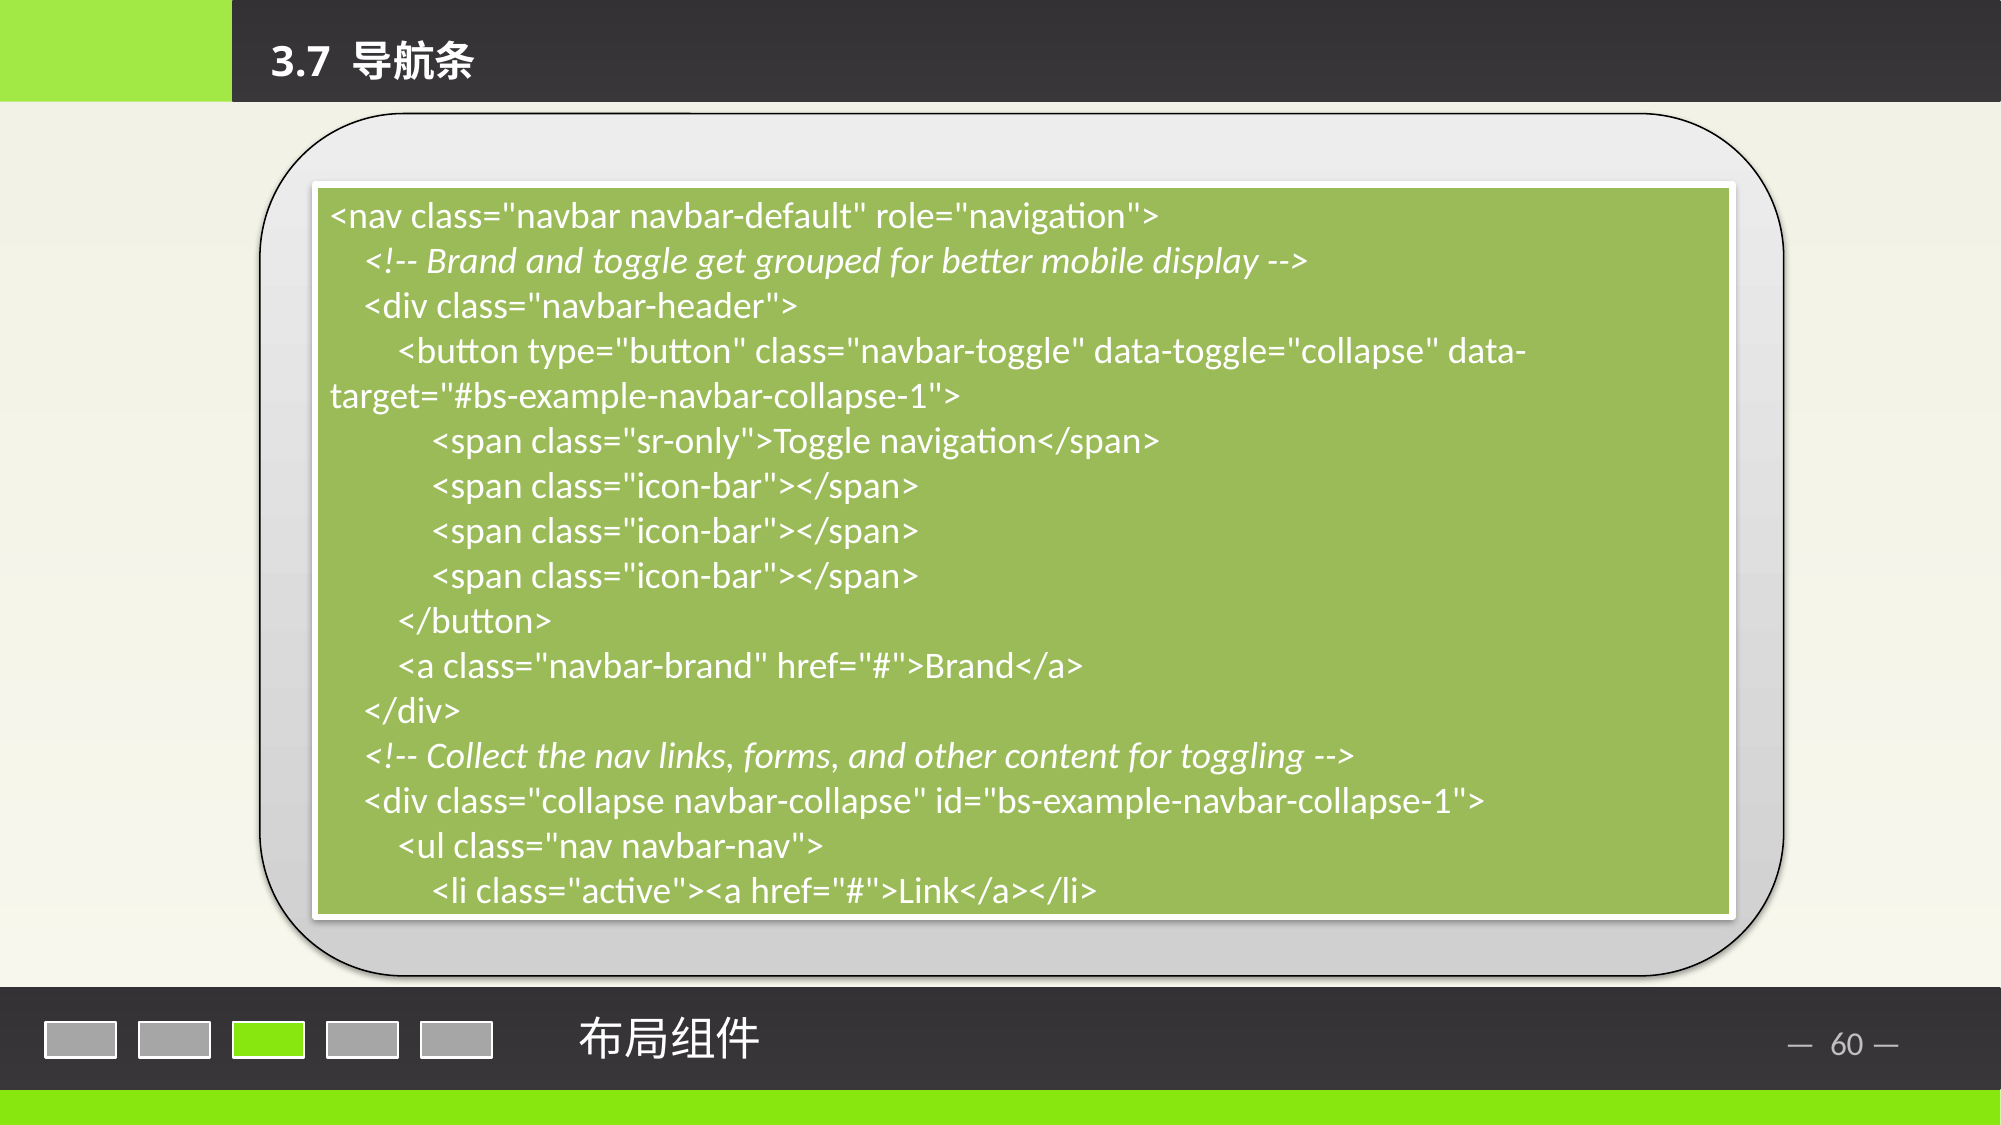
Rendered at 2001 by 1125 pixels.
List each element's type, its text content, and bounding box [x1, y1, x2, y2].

text_box 3.7 导航条 [256, 27, 871, 93]
text_box 导航栏是一个很好的功能，是 Bootstrap 网站的一个突出特点。导航栏是响应式元组件就，作为应用程序或网站的导航标题。导航栏在移动设备的视图中是折叠的，随着可用视口宽度的增加，导航栏也会水平展开。在 Bootstrap 导航栏的核心中，导航栏包括了为站点名称和基本的导航定义样式。 默认的导航栏：创建一个默认的导航栏的步骤如下： 向 <nav> 标签添加 class .navbar、.navbar-default。 向上面的元素添加 role=“navigation”，有助于增加可访问性。 向 <div> 元素添加一个标题 class .navbar-header，内部包含了带有 class navbar-brand 的 <a> 元素。这会让文本看起来更大一号。 为了向导航栏添加链接，只需要简单地添加带有 class .nav、.navbar-nav 的无序列表即可。 [259, 112, 1785, 977]
text_box <nav class="navbar navbar-default" role="navigation"> <!-- Brand and toggle get grouped for better mobile display --> <div class="navbar-header"> <button type="button" class="navbar-toggle" data-toggle="collapse" data- target="#bs-example-navbar-collapse-1"> <span class="sr-only">Toggle navigation</span> <span class="icon-bar"></span> <span class="icon-bar"></span> <span class="icon-bar"></span> </button> <a class="navbar-brand" href="#">Brand</a> </div> <!-- Collect the nav links, forms, and other content for toggling --> <div class="collapse navbar-collapse" id="bs-example-navbar-collapse-1"> <ul class="nav navbar-nav"> <li class="active"><a href="#">Link</a></li> [312, 181, 1736, 920]
